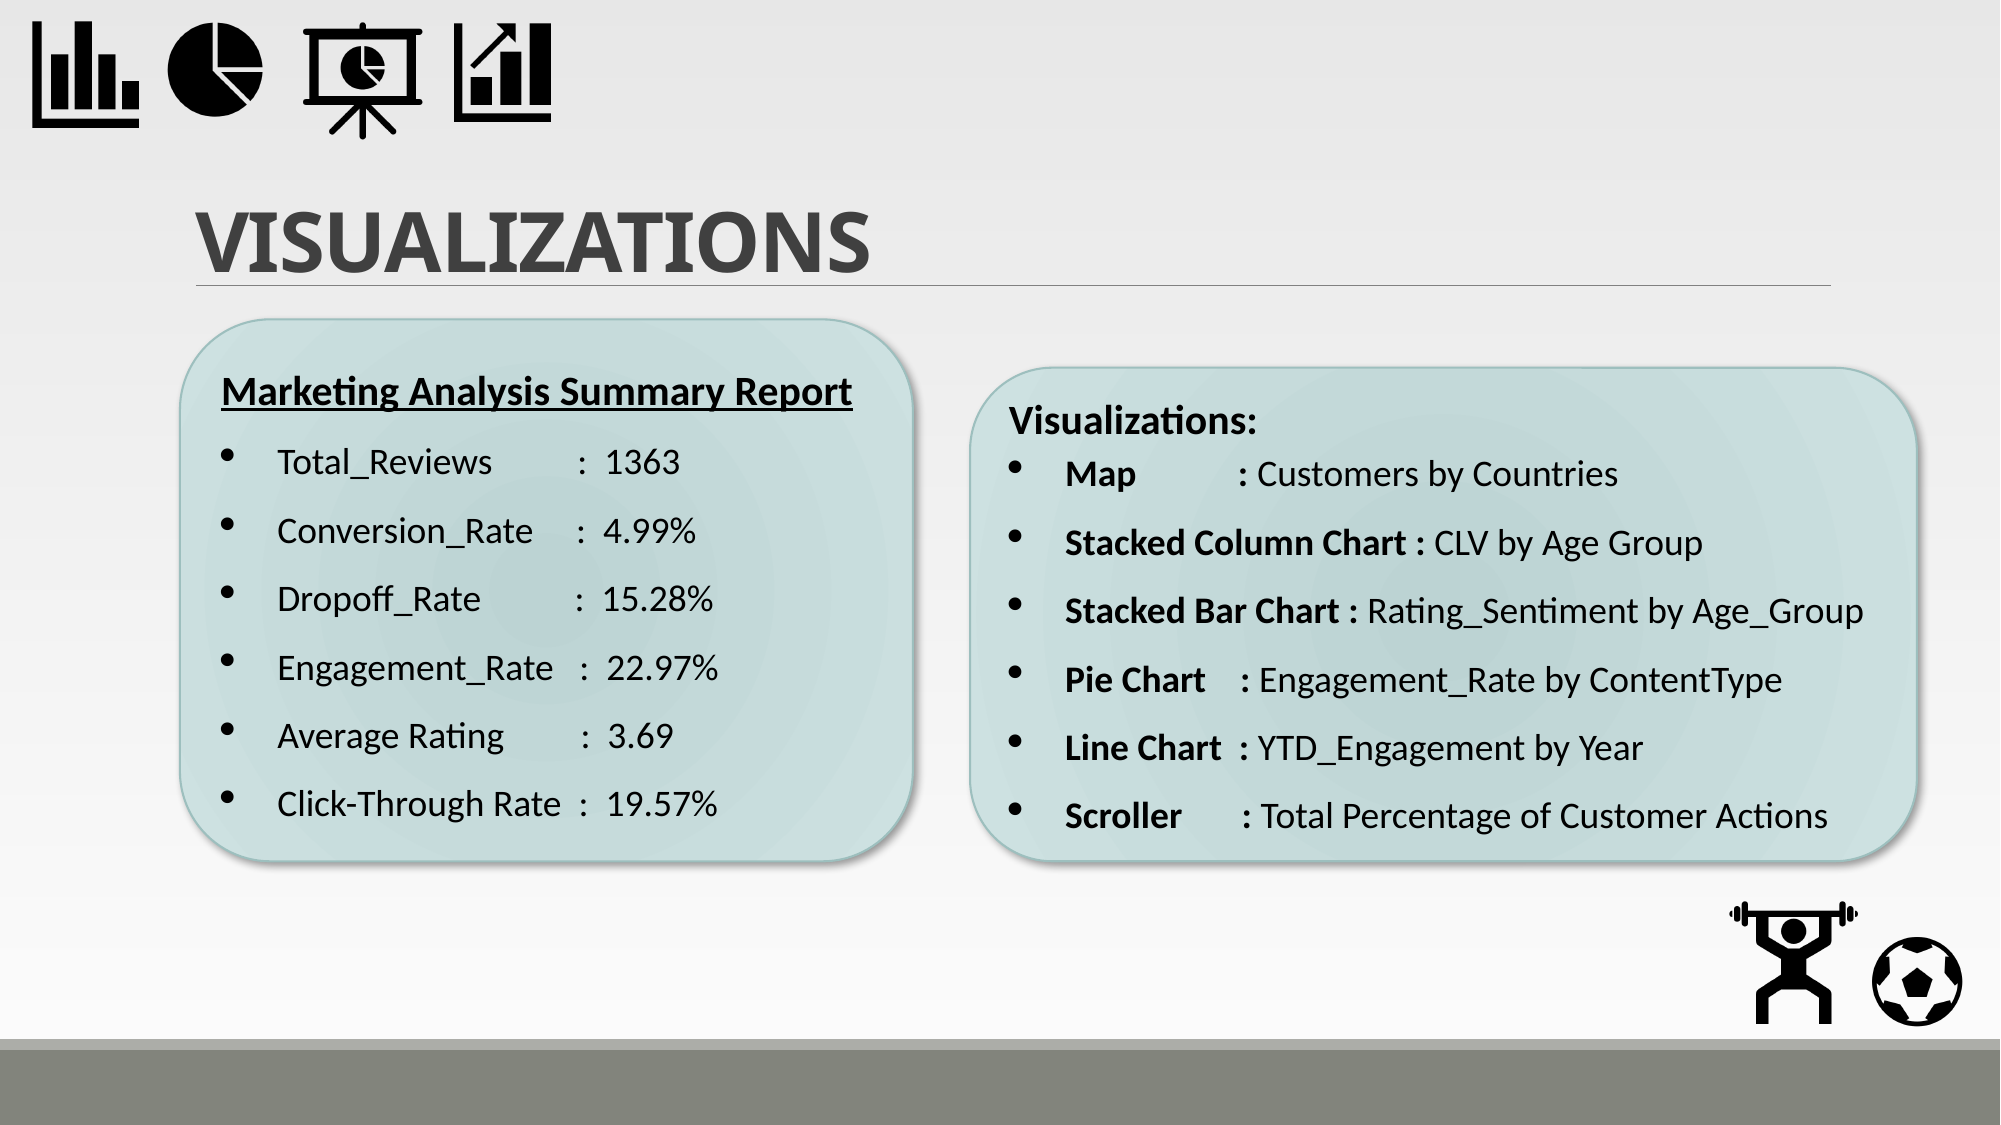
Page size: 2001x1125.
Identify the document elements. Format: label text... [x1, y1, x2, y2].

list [1860, 924, 1974, 1039]
picture [10, 0, 275, 151]
picture [287, 4, 570, 156]
text_box Visualizations: Map : Customers by Countries Stacked Column Chart : CLV by Age Group Stacked Bar Chart : Rating_Sentiment by Age_Group Pie Chart : Engagement_Rate by ContentType Line Chart : YTD_Engagement by Year Scroller : Total Percentage of Customer Actions [969, 366, 1918, 863]
title VISUALIZATIONS [180, 162, 1830, 297]
text_box Marketing Analysis Summary Report Total_Reviews : 1363 Conversion_Rate : 4.99% Dropoff_Rate : 15.28% Engagement_Rate : 22.97% Average Rating : 3.69 Click-Through Rate : 19.57% [178, 318, 914, 863]
picture [1717, 887, 1869, 1039]
